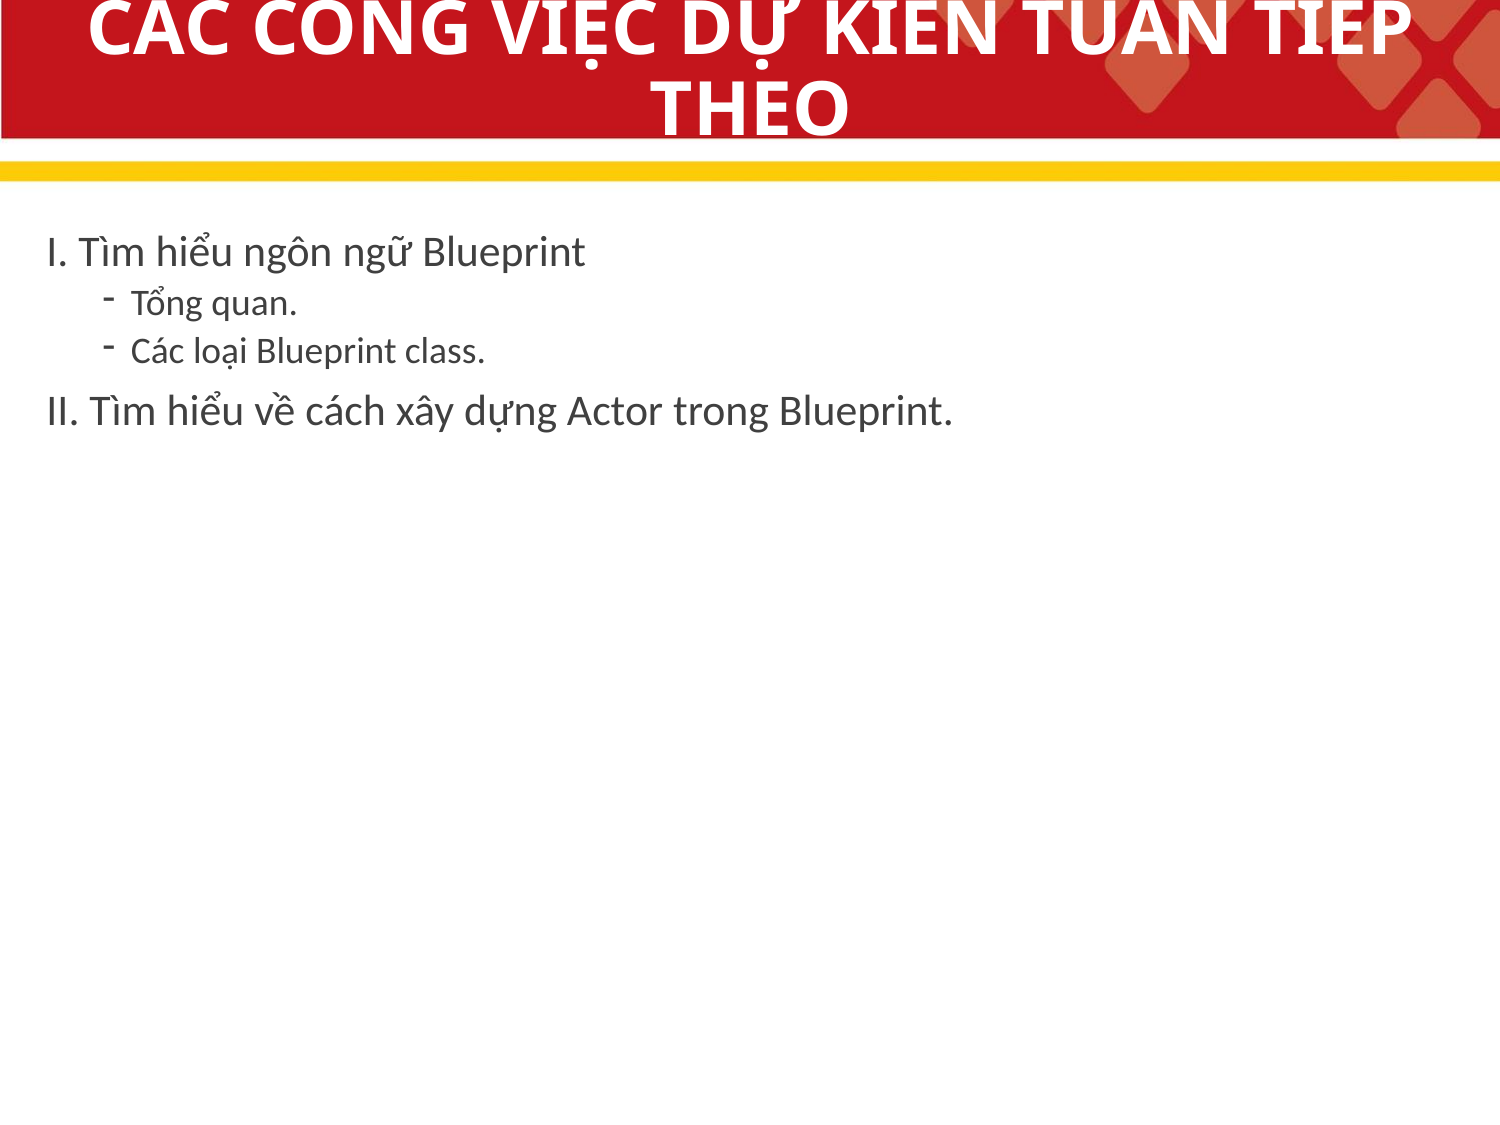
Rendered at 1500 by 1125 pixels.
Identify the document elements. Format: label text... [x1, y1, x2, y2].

list I. Tìm hiểu ngôn ngữ Blueprint Tổng quan. Các loại Blueprint class. II. Tìm hiểu về cách xây dựng Actor trong Blueprint. [31, 220, 1471, 1025]
title CÁC CÔNG VIỆC DỰ KIẾN TUẦN TIẾP THEO [31, 0, 1471, 141]
picture [0, 0, 1500, 1125]
